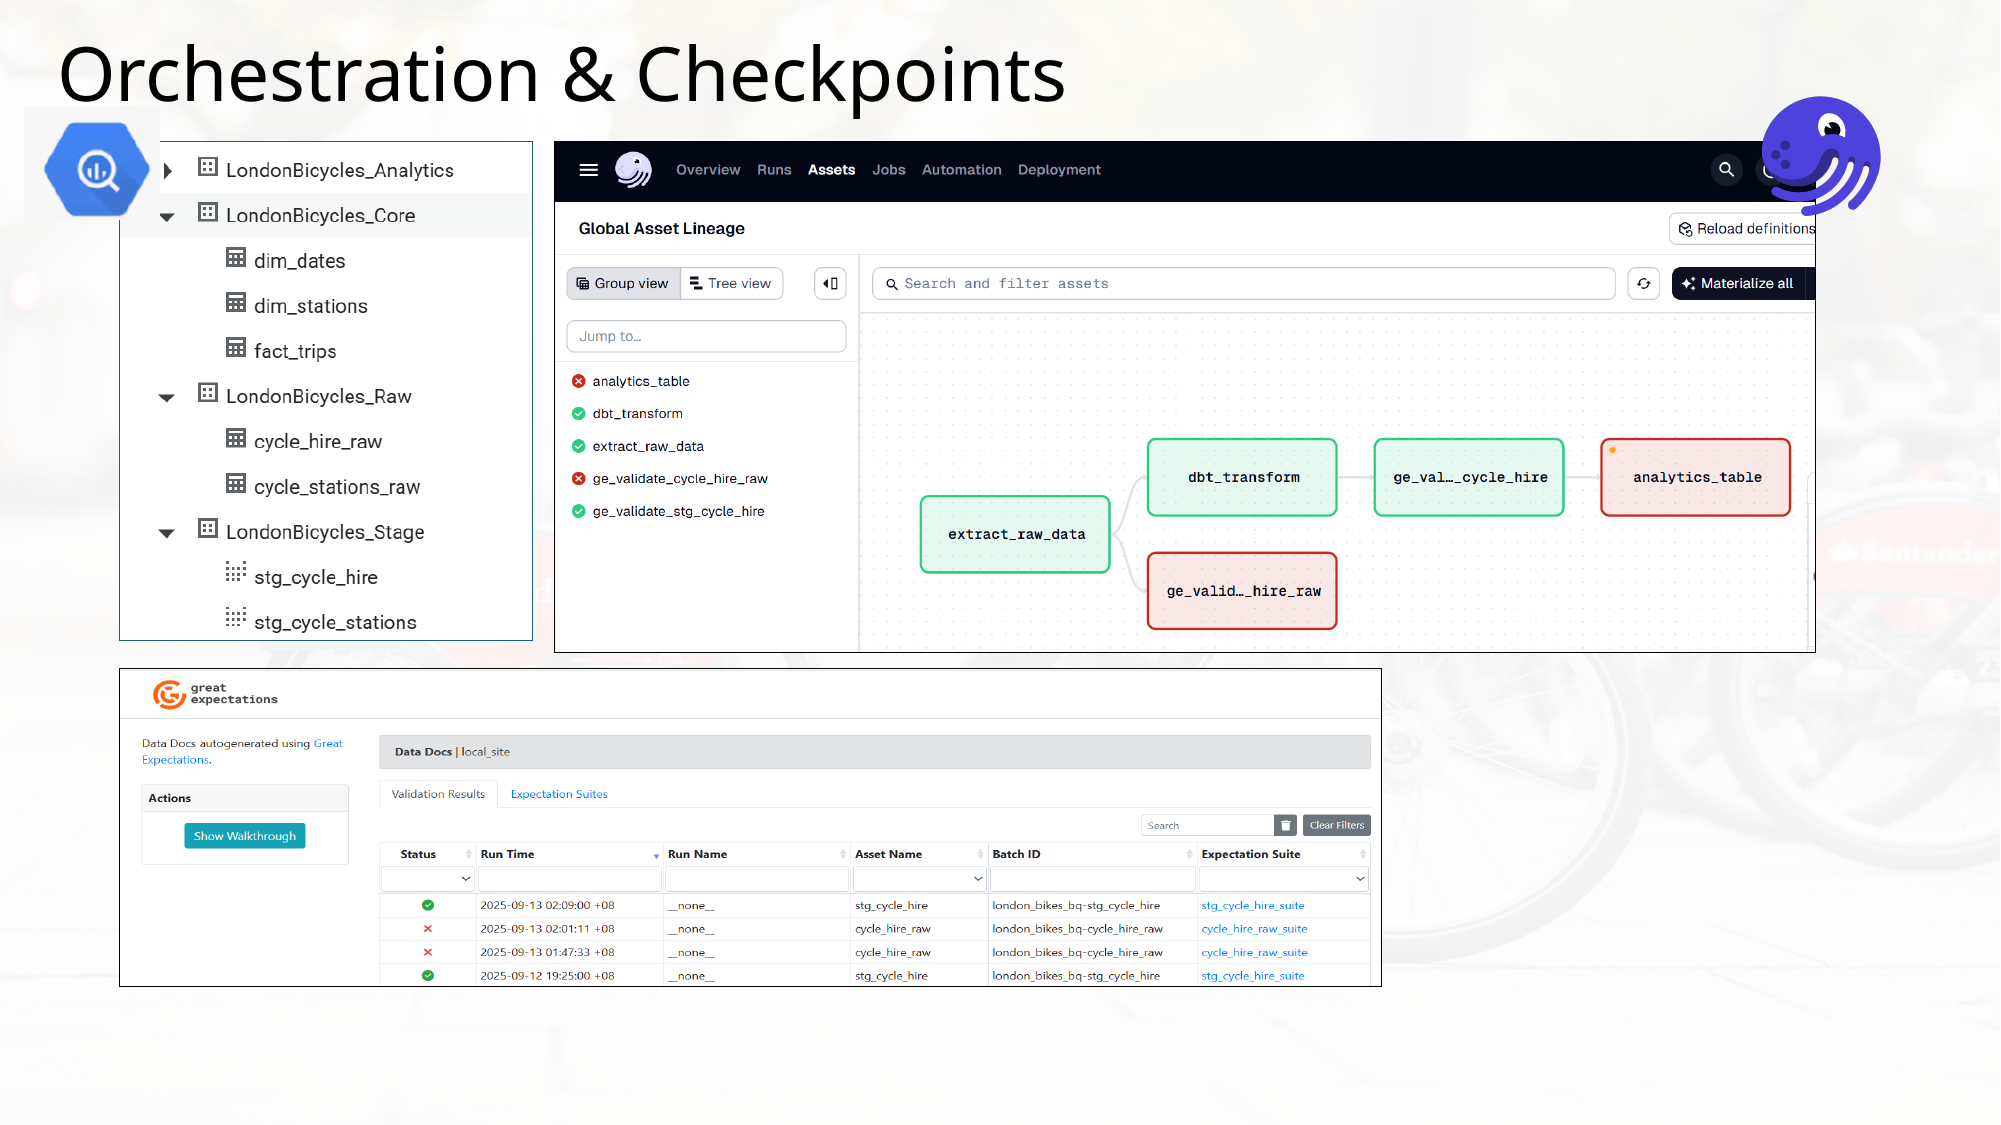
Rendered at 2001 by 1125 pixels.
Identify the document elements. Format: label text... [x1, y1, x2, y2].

title Orchestration & Checkpoints [41, 29, 1767, 126]
picture [24, 106, 534, 642]
picture [553, 91, 1894, 654]
picture [119, 667, 1382, 987]
